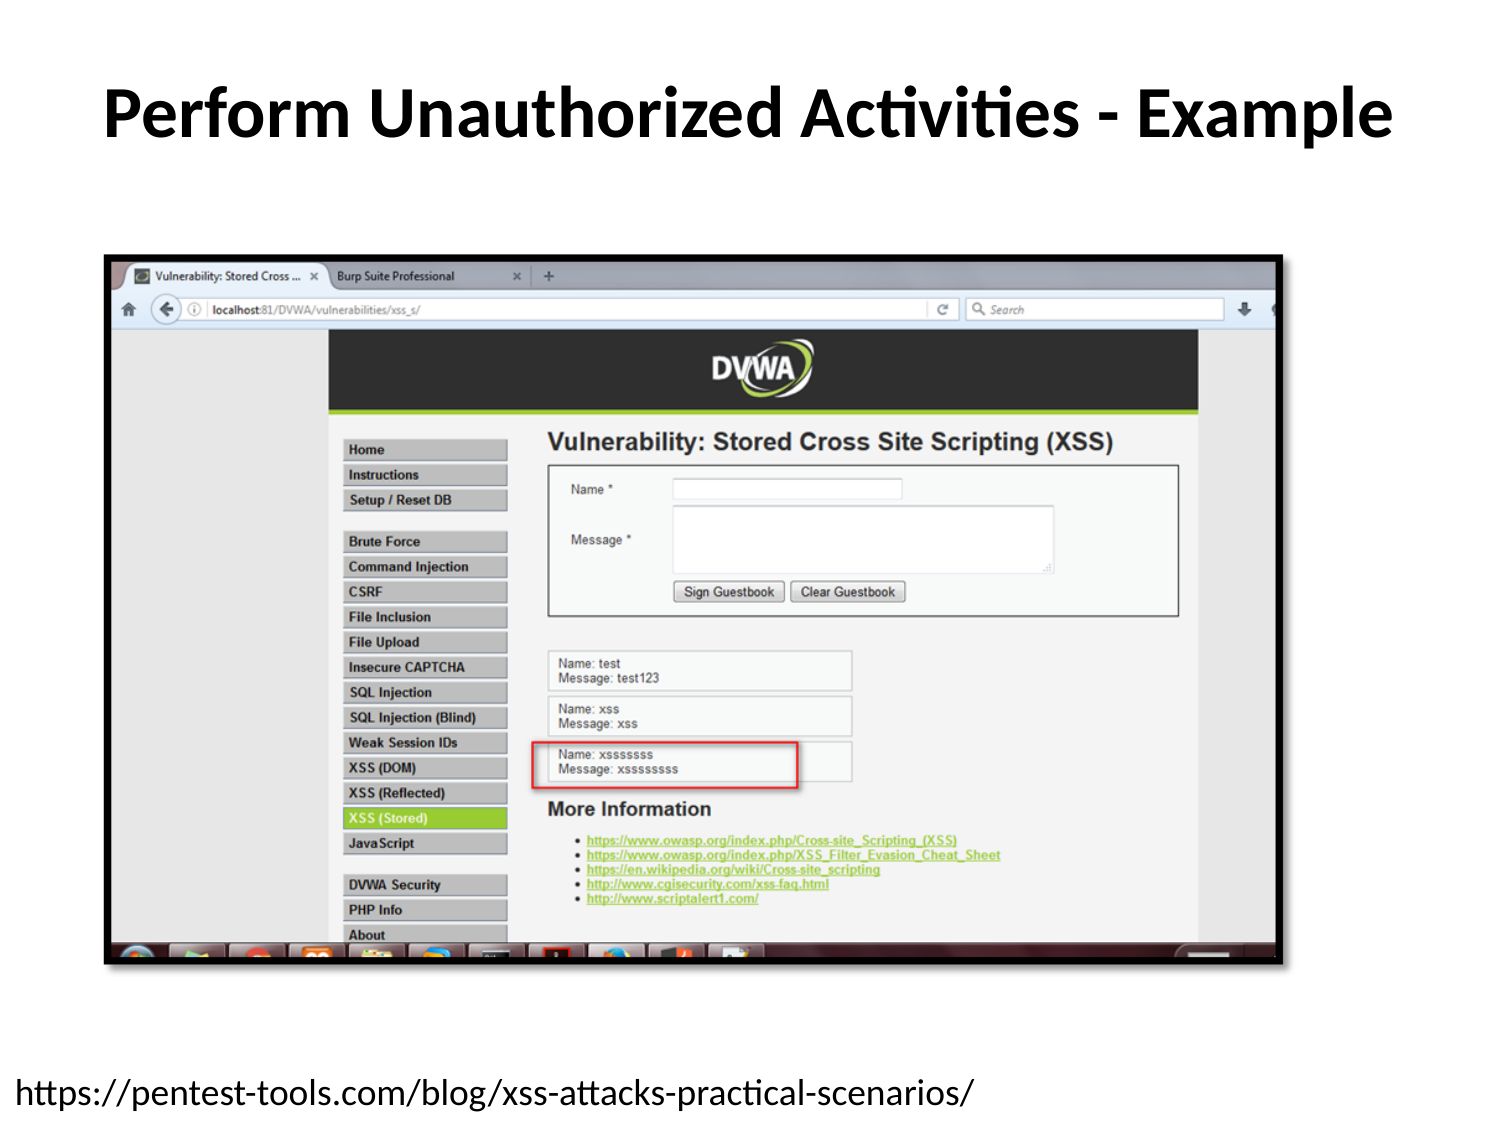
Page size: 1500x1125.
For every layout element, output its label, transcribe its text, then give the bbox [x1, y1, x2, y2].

text_box Perform Unauthorized Activities - Example [74, 14, 1425, 202]
text_box https://pentest-tools.com/blog/xss-attacks-practical-scenarios/ [0, 1060, 1500, 1121]
picture [99, 252, 1298, 977]
